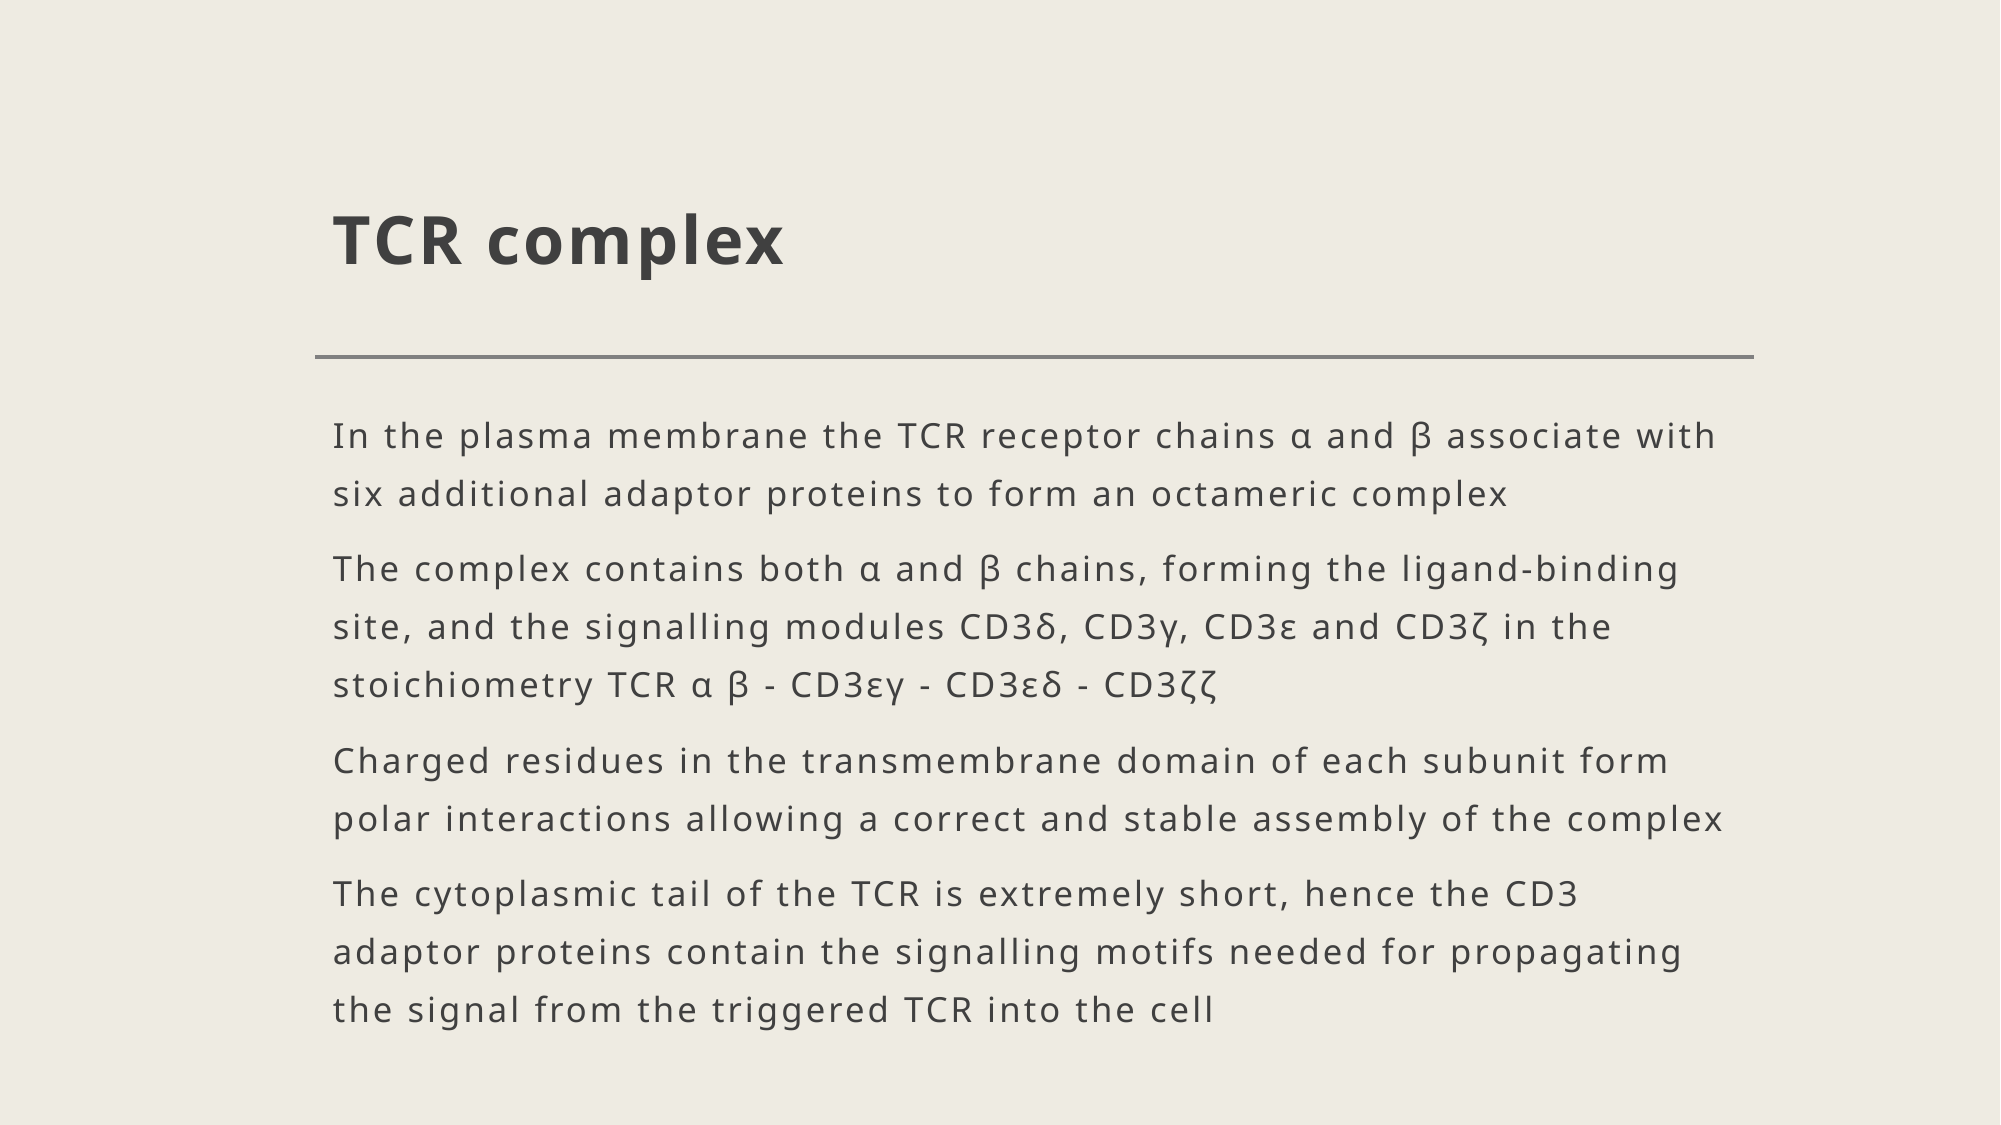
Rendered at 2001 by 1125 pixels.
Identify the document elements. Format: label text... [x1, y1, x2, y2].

title TCR complex [315, 72, 1754, 294]
list In the plasma membrane the TCR receptor chains α and β associate with six additional adaptor proteins to form an octameric complex The complex contains both α and β chains, forming the ligand-binding site, and the signalling modules CD3δ, CD3γ, CD3ε and CD3ζ in the stoichiometry TCR α β - CD3εγ - CD3εδ - CD3ζζ Charged residues in the transmembrane domain of each subunit form polar interactions allowing a correct and stable assembly of the complex The cytoplasmic tail of the TCR is extremely short, hence the CD3 adaptor proteins contain the signalling motifs needed for propagating the signal from the triggered TCR into the cell [315, 379, 1754, 1053]
